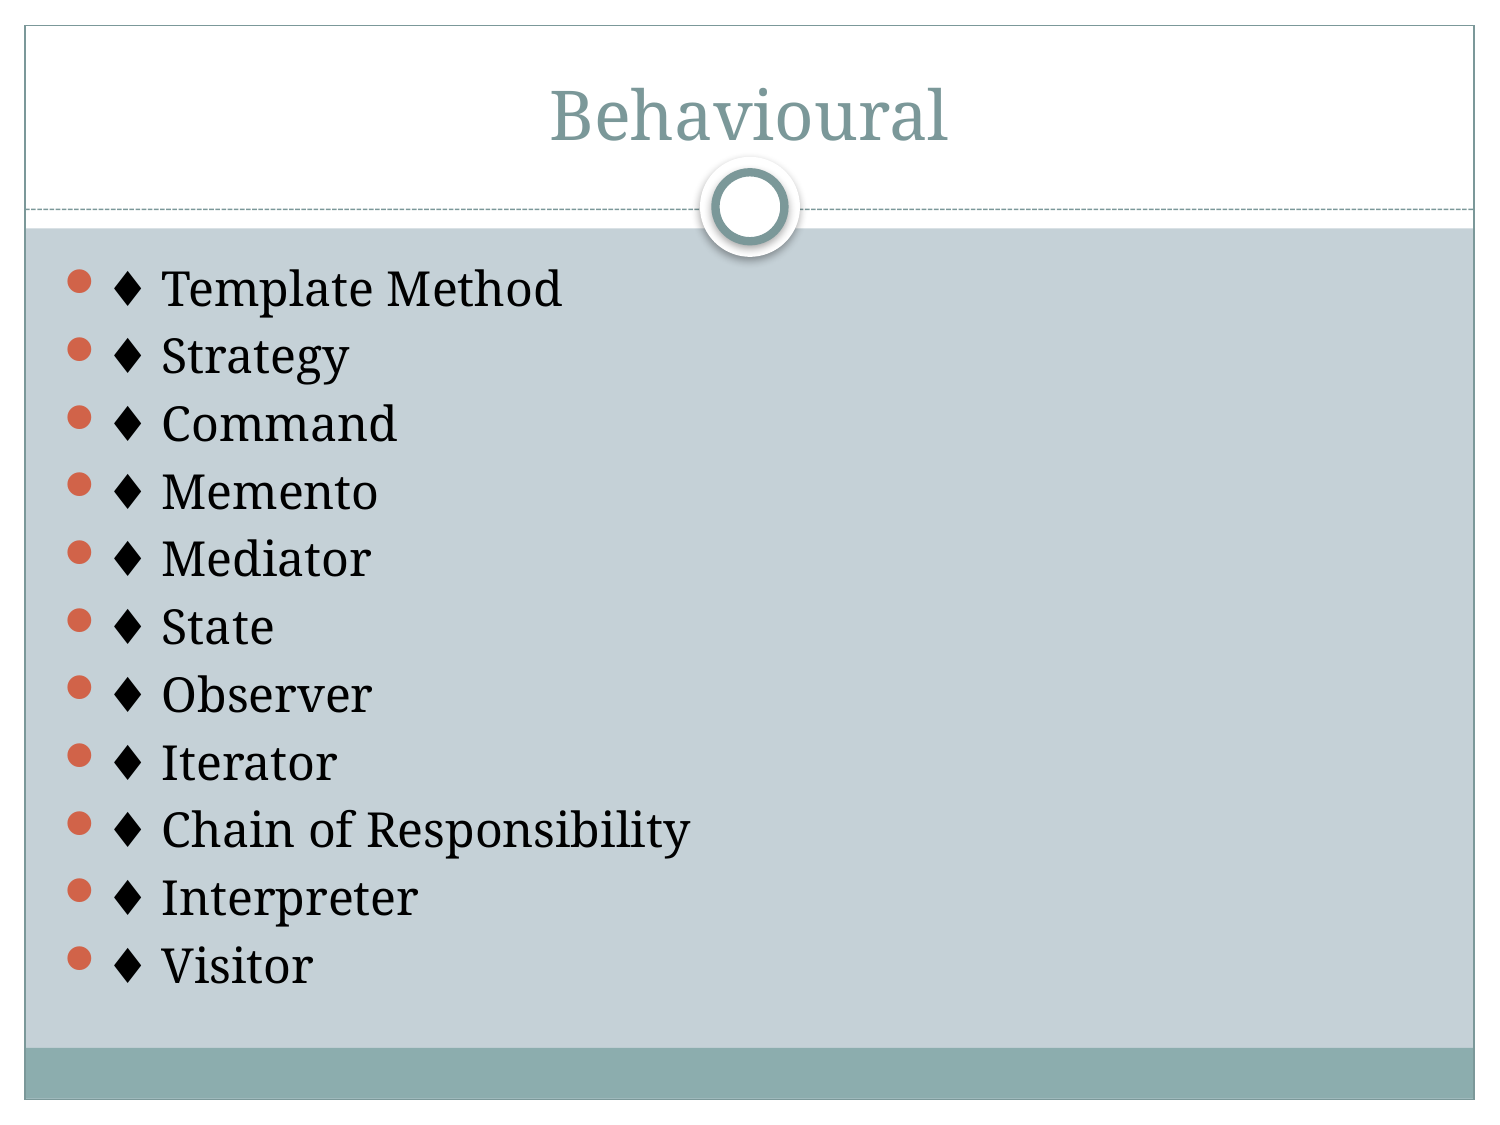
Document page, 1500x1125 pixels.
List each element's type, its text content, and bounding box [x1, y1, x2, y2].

list ♦ Template Method ♦ Strategy ♦ Command ♦ Memento ♦ Mediator ♦ State ♦ Observer ♦ Iterator ♦ Chain of Responsibility ♦ Interpreter ♦ Visitor [49, 250, 1445, 1001]
title Behavioural [49, 37, 1450, 162]
